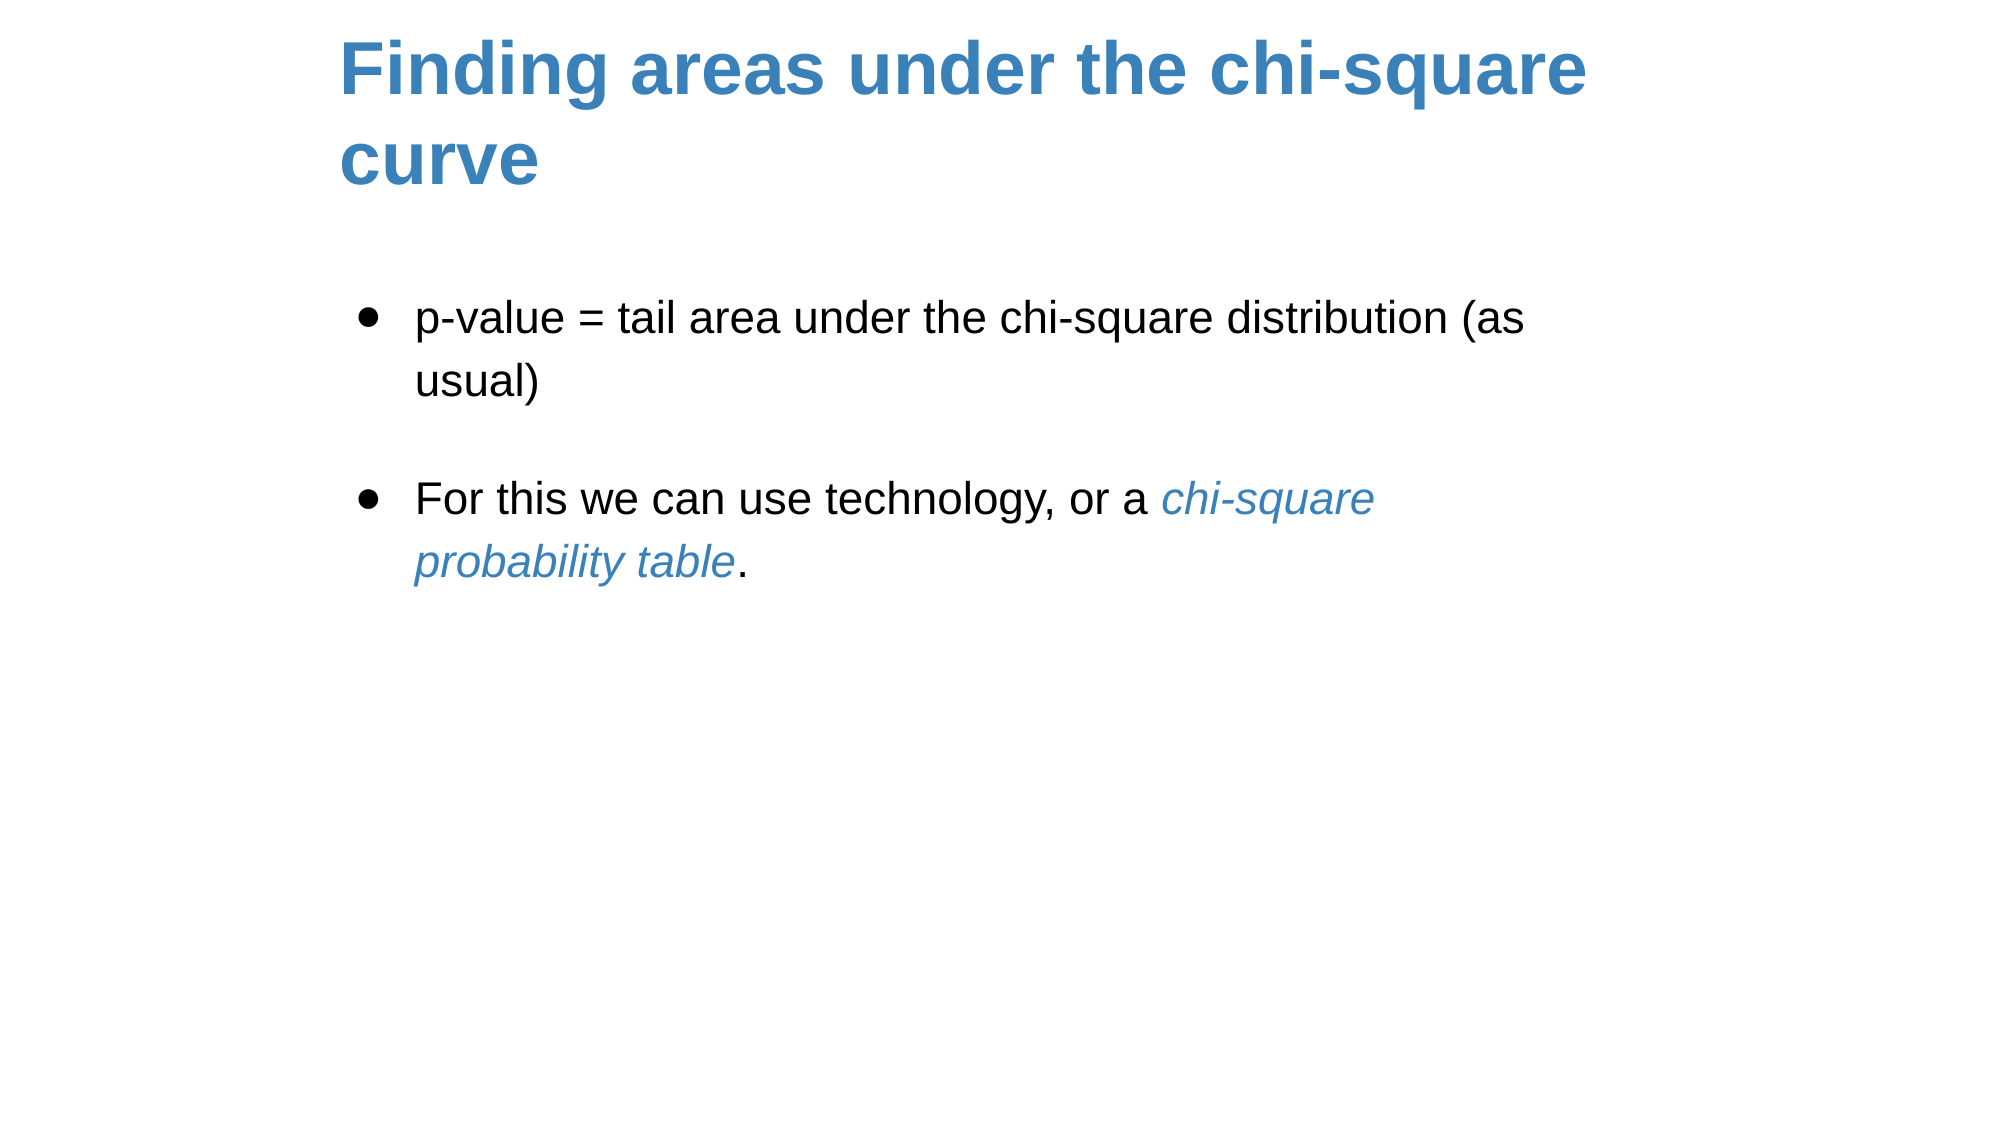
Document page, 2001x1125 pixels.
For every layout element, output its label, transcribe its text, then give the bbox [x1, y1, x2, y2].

title Finding areas under the chi-square curve [324, 26, 1675, 215]
list p-value = tail area under the chi-square distribution (as usual) For this we can use technology, or a chi-square probability table. [325, 264, 1609, 573]
